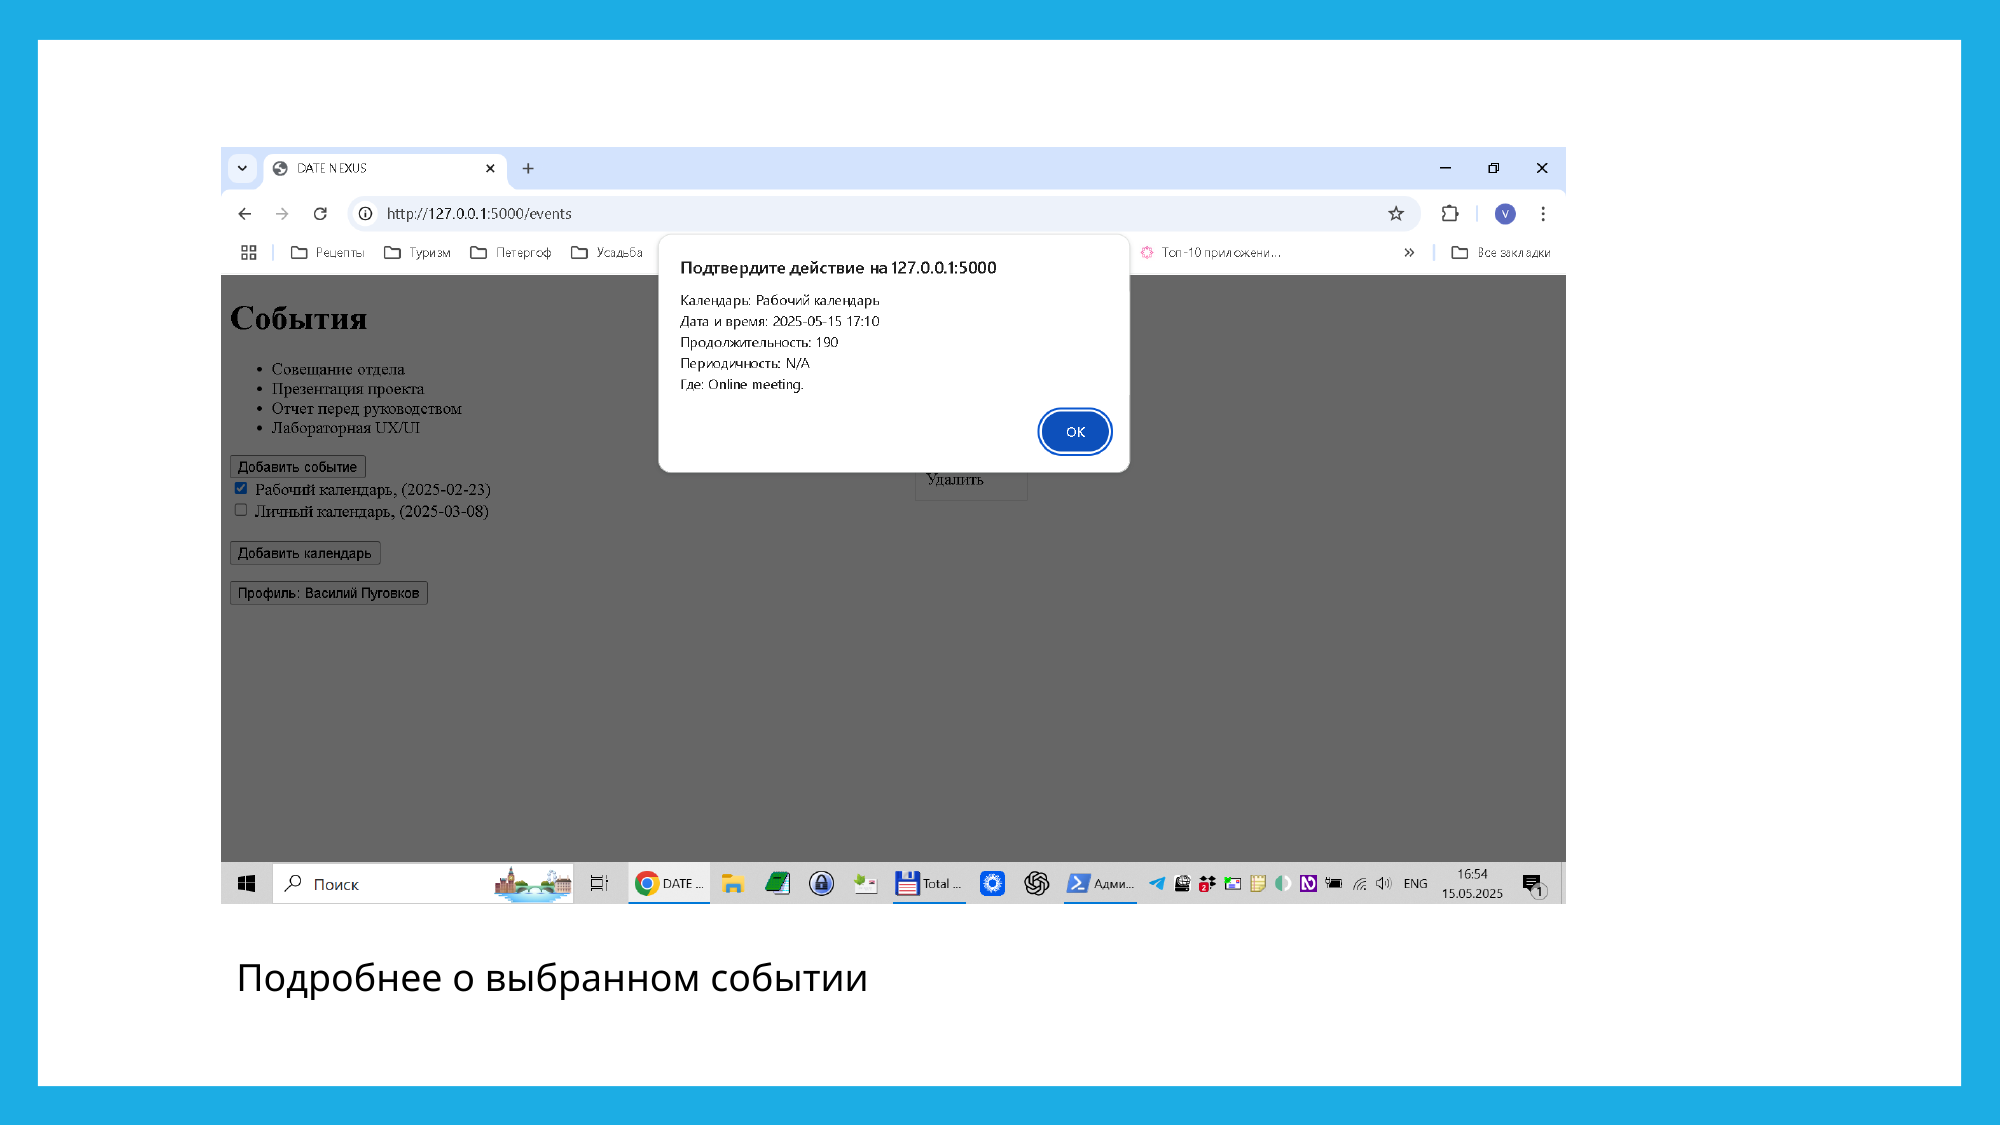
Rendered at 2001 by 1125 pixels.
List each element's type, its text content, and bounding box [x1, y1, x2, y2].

text_box Подробнее о выбранном событии [221, 946, 1222, 1007]
picture [221, 147, 1566, 904]
